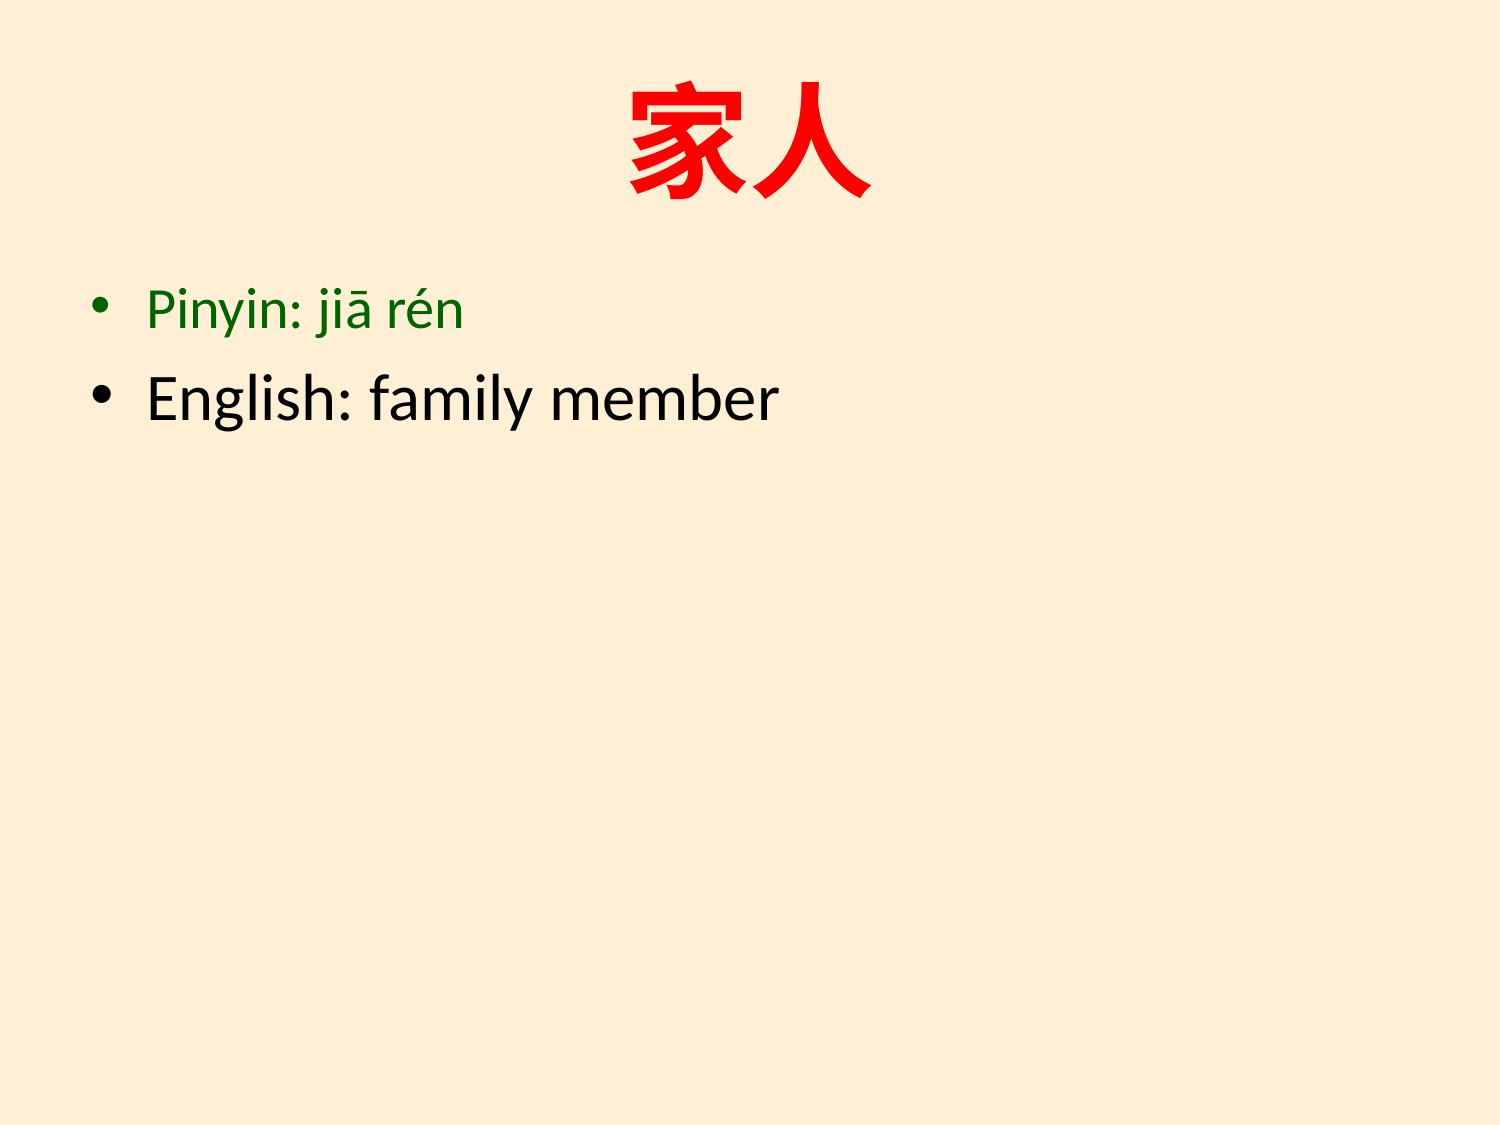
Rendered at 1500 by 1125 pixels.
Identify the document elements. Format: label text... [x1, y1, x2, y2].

title 家人 [75, 45, 1425, 233]
list Pinyin: jiā rén English: family member [75, 262, 1425, 1005]
